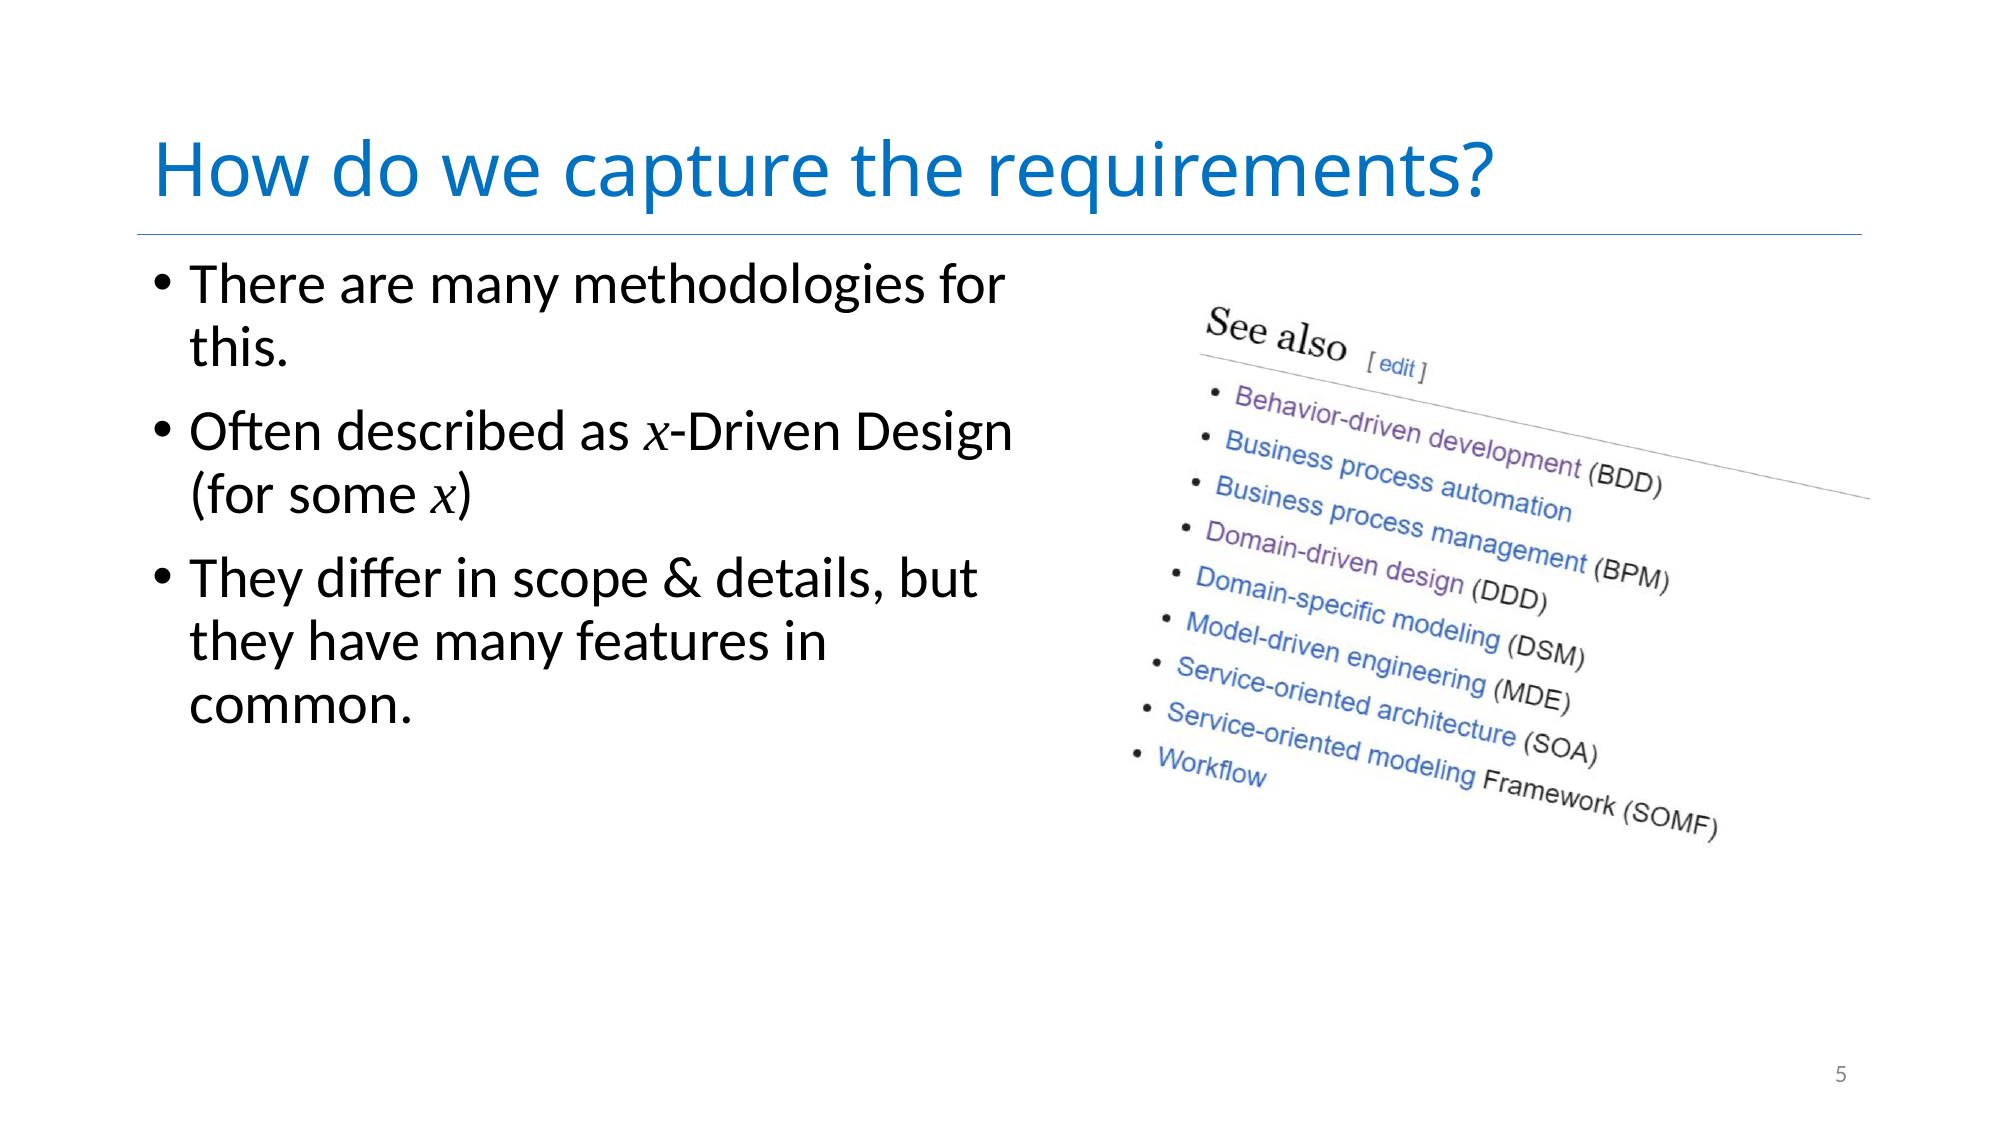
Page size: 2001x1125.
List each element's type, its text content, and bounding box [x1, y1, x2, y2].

picture [1077, 274, 1885, 934]
list There are many methodologies for this. Often described as x-Driven Design (for some x) They differ in scope & details, but they have many features in common. [137, 246, 1075, 960]
title How do we capture the requirements? [137, 3, 1863, 221]
slide_number 5 [1412, 1042, 1863, 1103]
